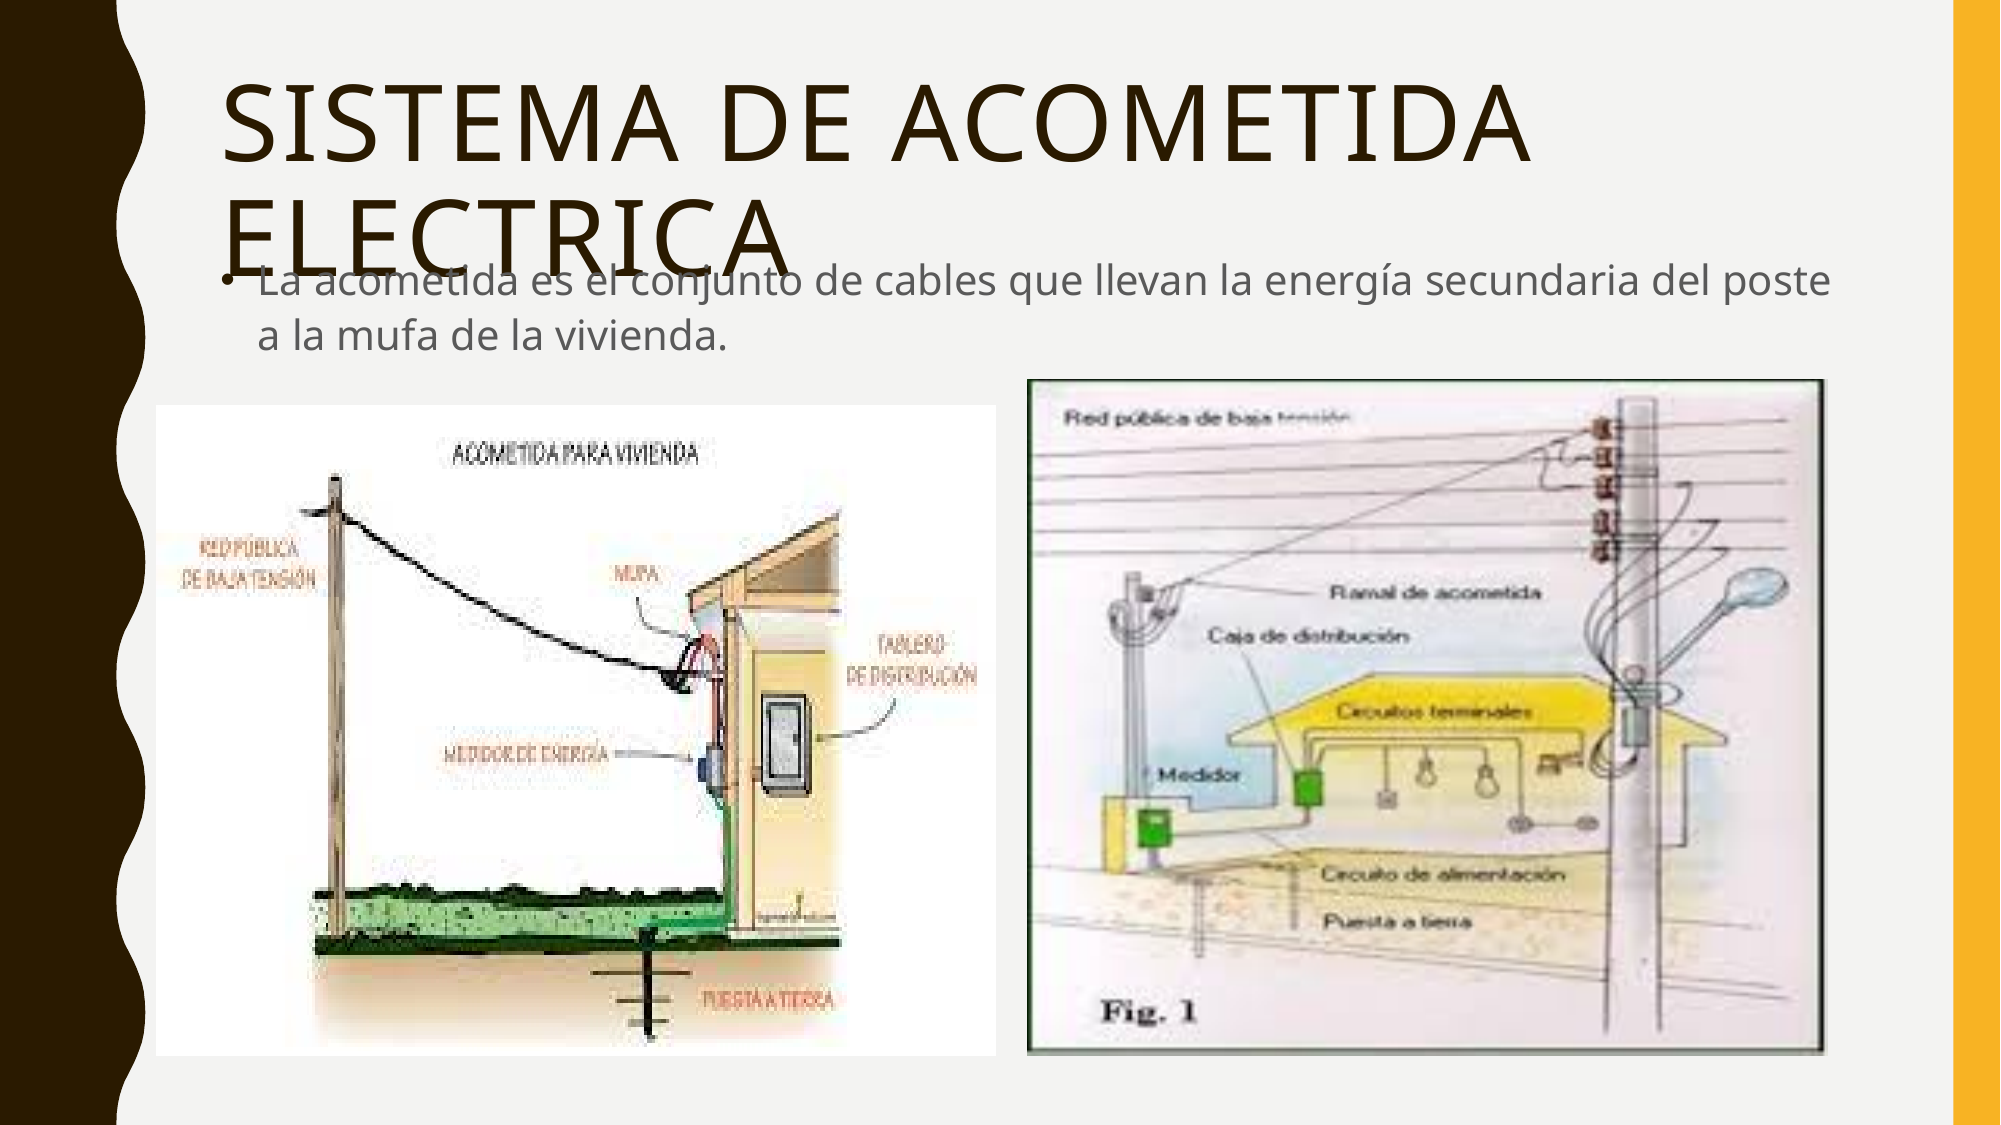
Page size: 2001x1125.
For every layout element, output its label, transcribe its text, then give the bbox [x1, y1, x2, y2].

title Sistema de acometida electrica [205, 62, 1875, 241]
picture [156, 405, 996, 1056]
picture [1027, 379, 1828, 1056]
list La acometida es el conjunto de cables que llevan la energía secundaria del poste a la mufa de la vivienda. [205, 241, 1875, 877]
